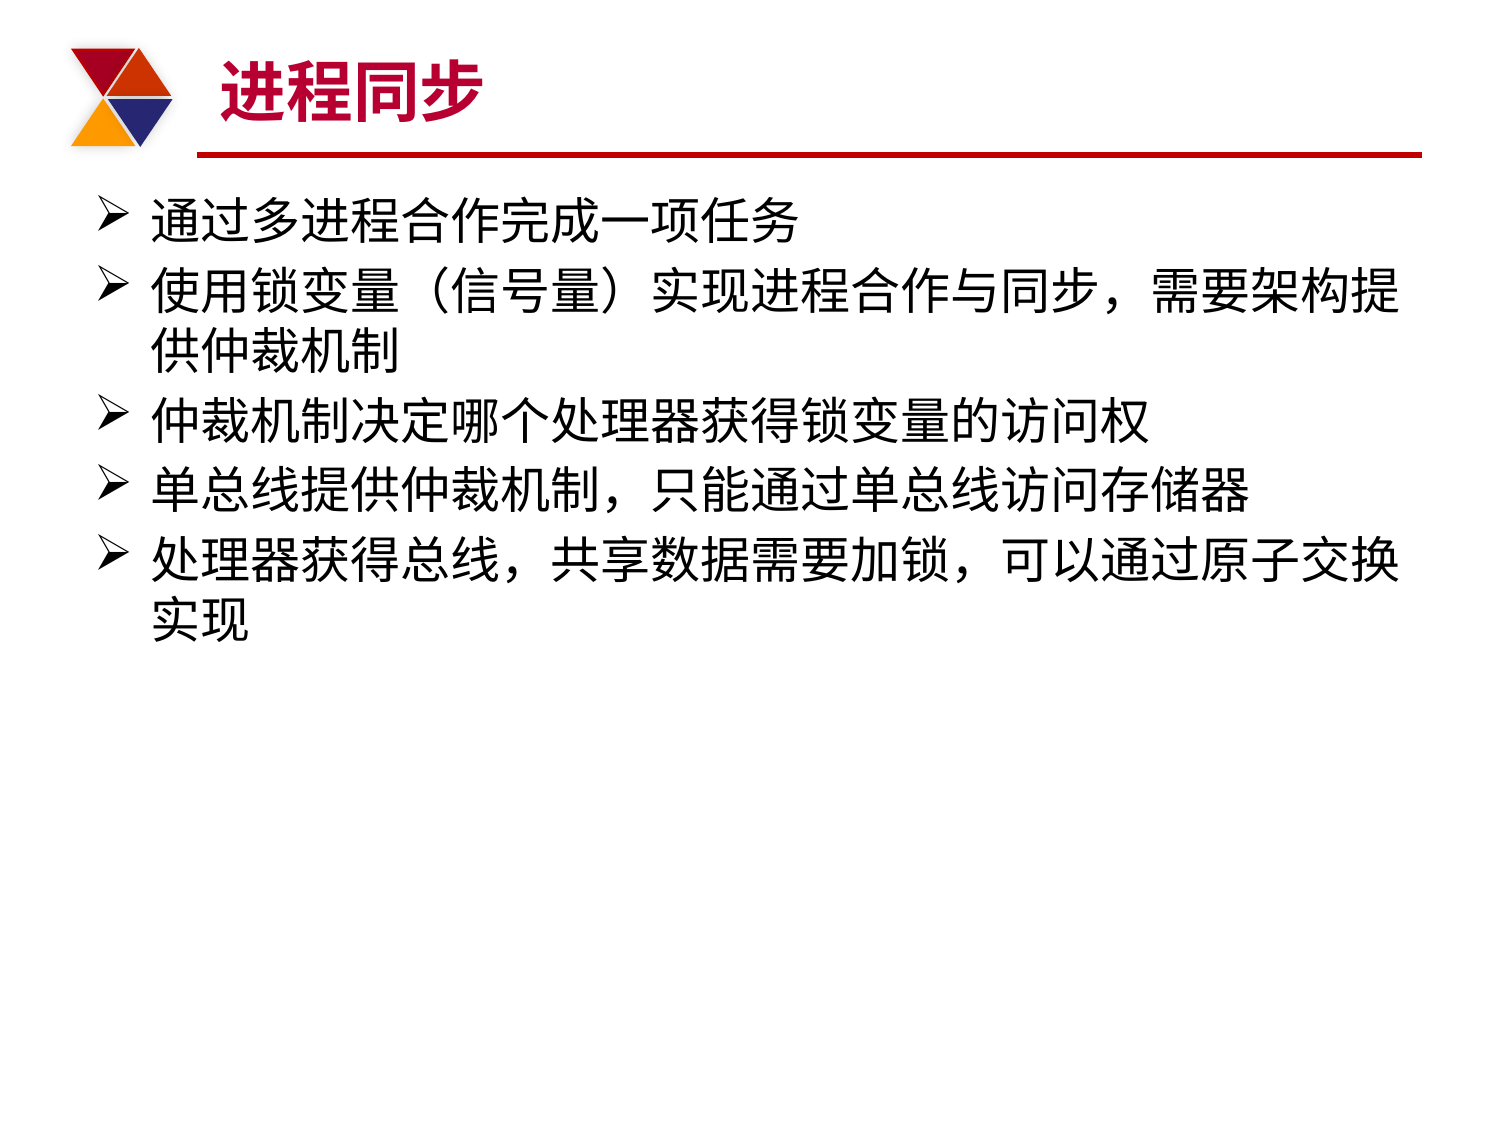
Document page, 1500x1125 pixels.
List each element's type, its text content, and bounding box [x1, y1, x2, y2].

title 进程同步 [204, 36, 1405, 137]
list 通过多进程合作完成一项任务 使用锁变量（信号量）实现进程合作与同步，需要架构提供仲裁机制 仲裁机制决定哪个处理器获得锁变量的访问权 单总线提供仲裁机制，只能通过单总线访问存储器 处理器获得总线，共享数据需要加锁，可以通过原子交换实现 [79, 181, 1422, 1075]
